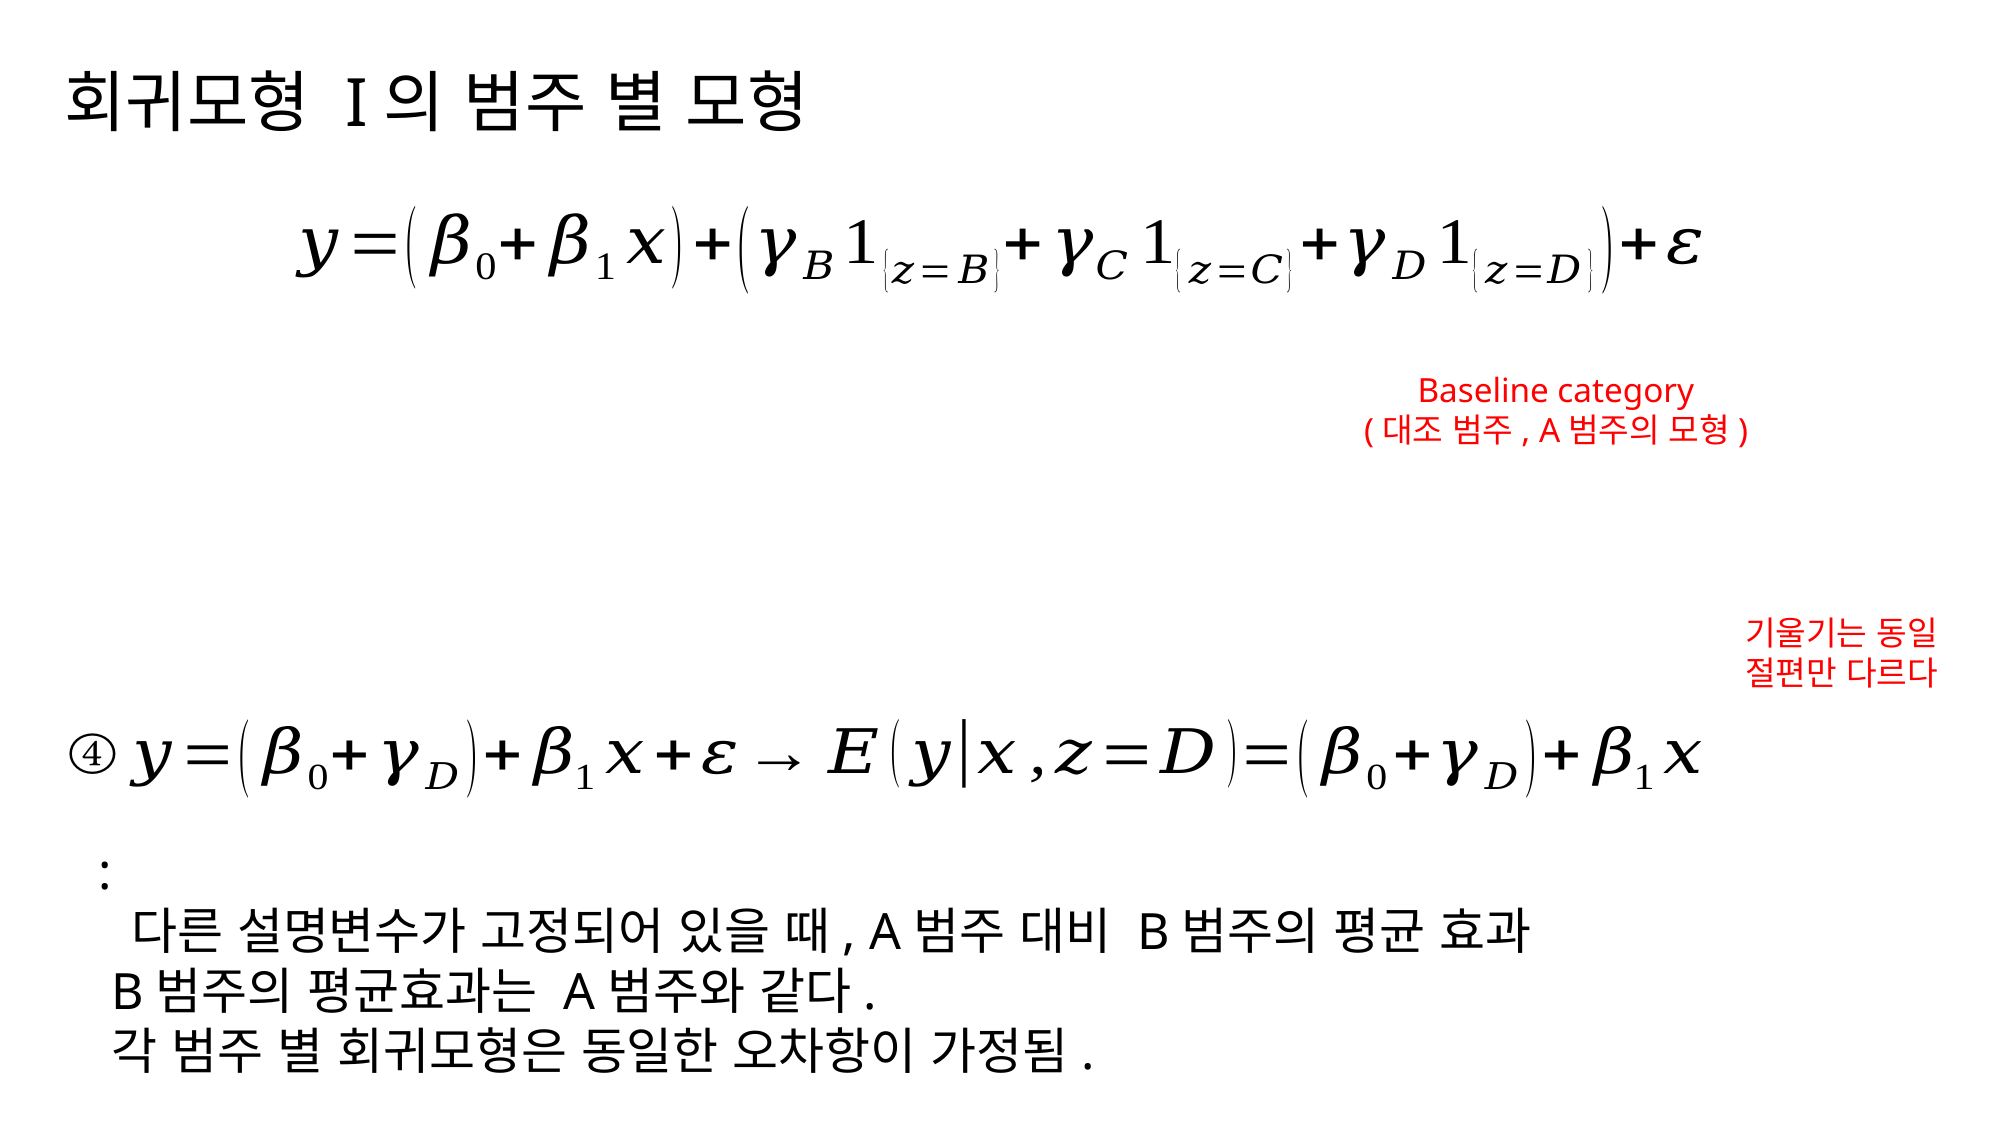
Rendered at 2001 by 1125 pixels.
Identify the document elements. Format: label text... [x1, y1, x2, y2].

text_box 기울기는 동일 절편만 다르다 [1730, 604, 1953, 700]
text_box Baseline category (대조 범주, A범주의 모형) [1349, 361, 1763, 457]
text_box 회귀모형 I의 범주 별 모형 [49, 52, 1688, 148]
